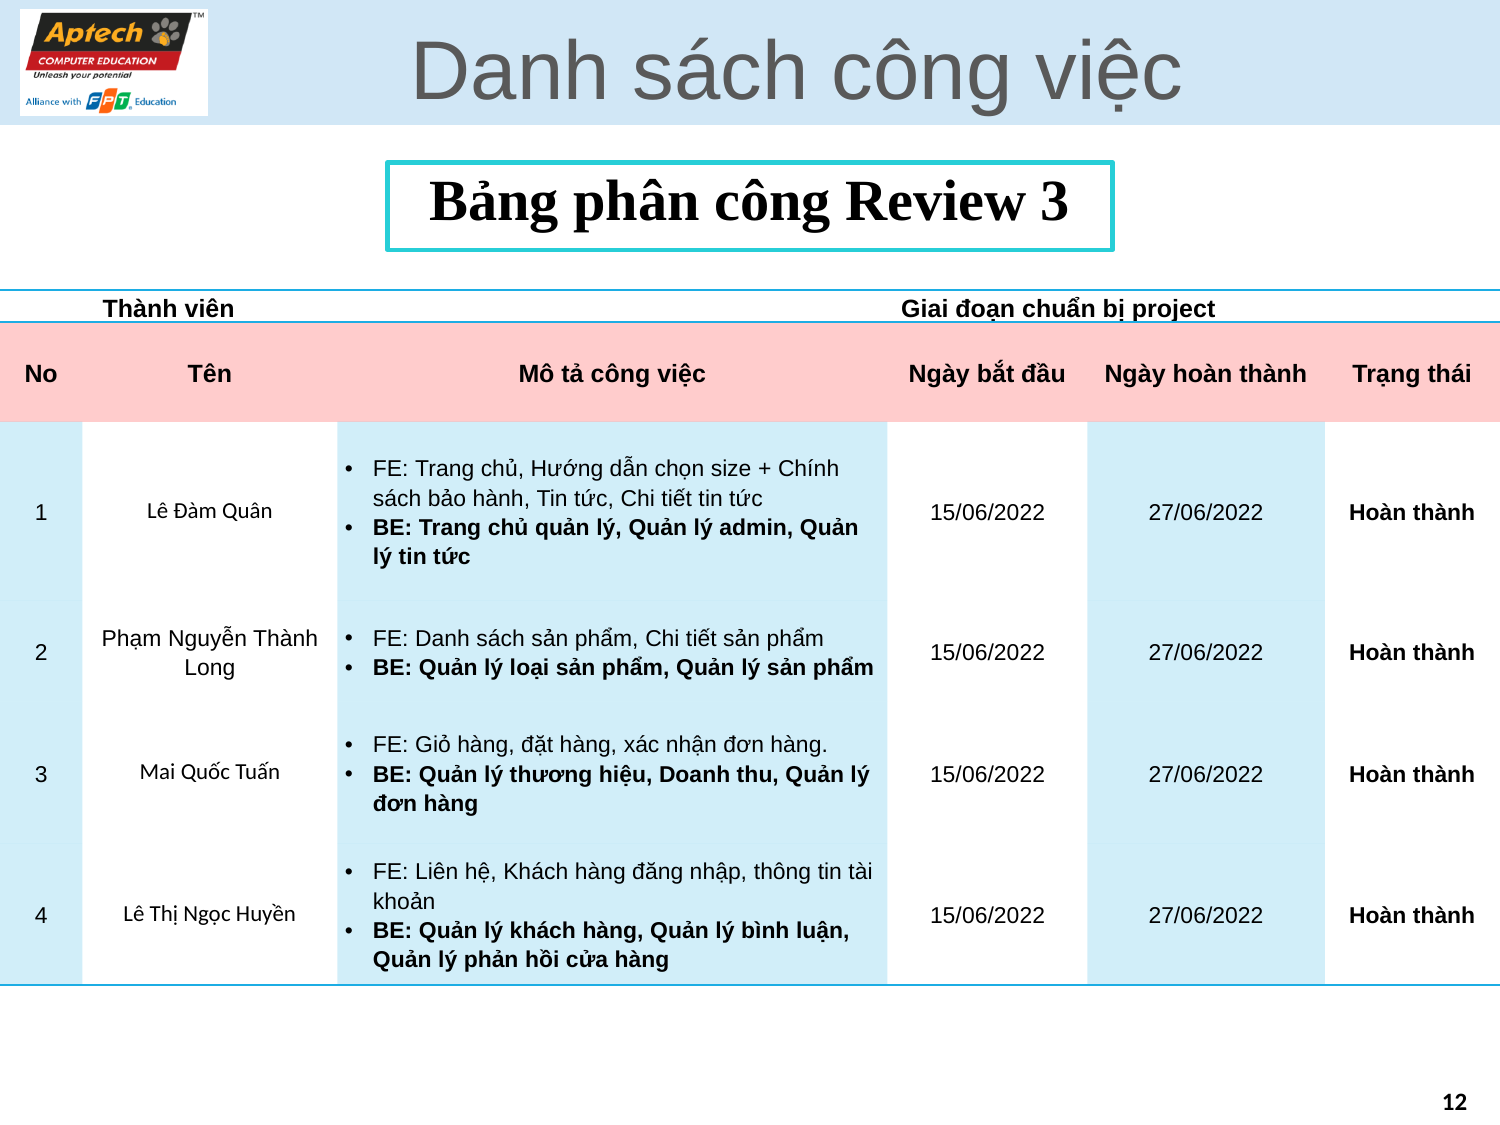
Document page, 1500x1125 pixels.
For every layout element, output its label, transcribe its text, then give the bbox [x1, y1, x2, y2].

table_cell Hoàn thành [1325, 701, 1500, 843]
table_cell Lê Đàm Quân [82, 422, 337, 600]
table_cell FE: Trang chủ, Hướng dẫn chọn size + Chính sách bảo hành, Tin tức, Chi tiết tin tức BE: Trang chủ quản lý, Quản lý admin, Quản lý tin tức [337, 422, 887, 600]
table_cell Lê Thị Ngọc Huyền [82, 843, 337, 984]
table_cell 1 [0, 422, 82, 600]
table_cell 27/06/2022 [1087, 600, 1325, 701]
table_cell Ngày bắt đầu [887, 323, 1087, 422]
table_cell Hoàn thành [1325, 600, 1500, 701]
table_cell 15/06/2022 [887, 600, 1087, 701]
table_header Thành viên [0, 291, 337, 321]
table_cell FE: Liên hệ, Khách hàng đăng nhập, thông tin tài khoản BE: Quản lý khách hàng, Quản lý bình luận, Quản lý phản hồi cửa hàng [337, 843, 887, 984]
table_cell 15/06/2022 [887, 422, 1087, 600]
table_cell 3 [0, 701, 82, 843]
table_cell FE: Danh sách sản phẩm, Chi tiết sản phẩm BE: Quản lý loại sản phẩm, Quản lý sản phẩm [337, 600, 887, 701]
table_cell FE: Giỏ hàng, đặt hàng, xác nhận đơn hàng. BE: Quản lý thương hiệu, Doanh thu, Quản lý đơn hàng [337, 701, 887, 843]
table_cell 2 [0, 600, 82, 701]
table_cell Phạm Nguyễn Thành Long [82, 600, 337, 701]
table_cell Ngày hoàn thành [1087, 323, 1325, 422]
text_box Bảng phân công Review 3 [385, 160, 1115, 252]
table_cell Mô tả công việc [337, 323, 887, 422]
picture [20, 9, 208, 116]
table_cell Mai Quốc Tuấn [82, 701, 337, 843]
table_cell 27/06/2022 [1087, 422, 1325, 600]
table_cell 27/06/2022 [1087, 843, 1325, 984]
table_cell Tên [82, 323, 337, 422]
table_cell No [0, 323, 82, 422]
table_cell Hoàn thành [1325, 422, 1500, 600]
table_cell Trạng thái [1325, 323, 1500, 422]
table_cell 15/06/2022 [887, 843, 1087, 984]
table_cell 27/06/2022 [1087, 701, 1325, 843]
table_cell 4 [0, 843, 82, 984]
slide_number 12 [17, 1087, 1483, 1115]
title Danh sách công việc [207, 32, 1388, 101]
table_cell Hoàn thành [1325, 843, 1500, 984]
table_header Giai đoạn chuẩn bị project [337, 291, 1500, 321]
table_cell 15/06/2022 [887, 701, 1087, 843]
